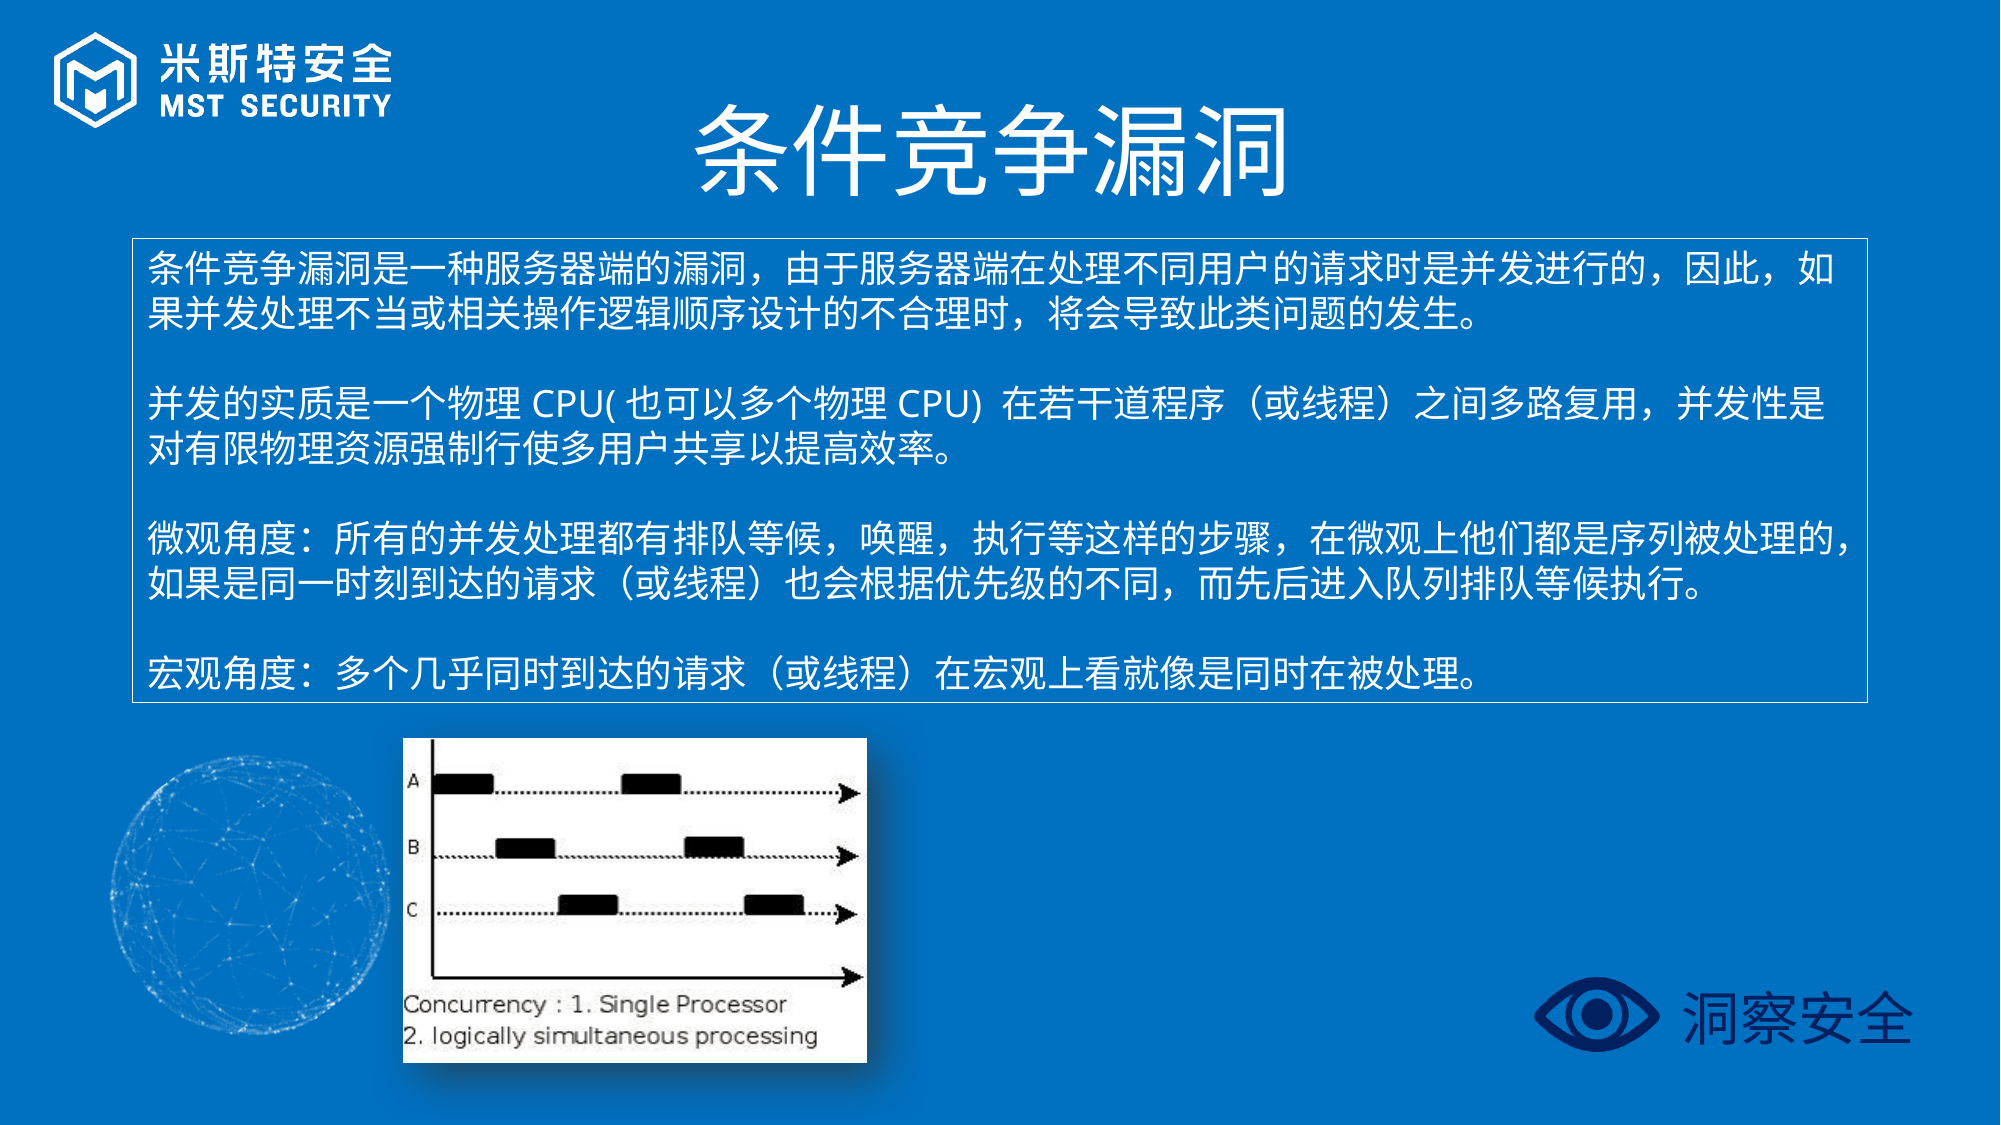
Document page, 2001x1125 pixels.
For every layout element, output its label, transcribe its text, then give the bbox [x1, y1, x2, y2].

text_box 条件竞争漏洞 [676, 81, 1324, 216]
text_box 条件竞争漏洞是一种服务器端的漏洞，由于服务器端在处理不同用户的请求时是并发进行的，因此，如果并发处理不当或相关操作逻辑顺序设计的不合理时，将会导致此类问题的发生。 并发的实质是一个物理CPU(也可以多个物理CPU) 在若干道程序（或线程）之间多路复用，并发性是对有限物理资源强制行使多用户共享以提高效率。 微观角度：所有的并发处理都有排队等候，唤醒，执行等这样的步骤，在微观上他们都是序列被处理的，如果是同一时刻到达的请求（或线程）也会根据优先级的不同，而先后进入队列排队等候执行。 宏观角度：多个几乎同时到达的请求（或线程）在宏观上看就像是同时在被处理。 [132, 238, 1868, 703]
picture [54, 32, 391, 128]
picture [403, 738, 867, 1063]
picture [1521, 939, 1672, 1089]
